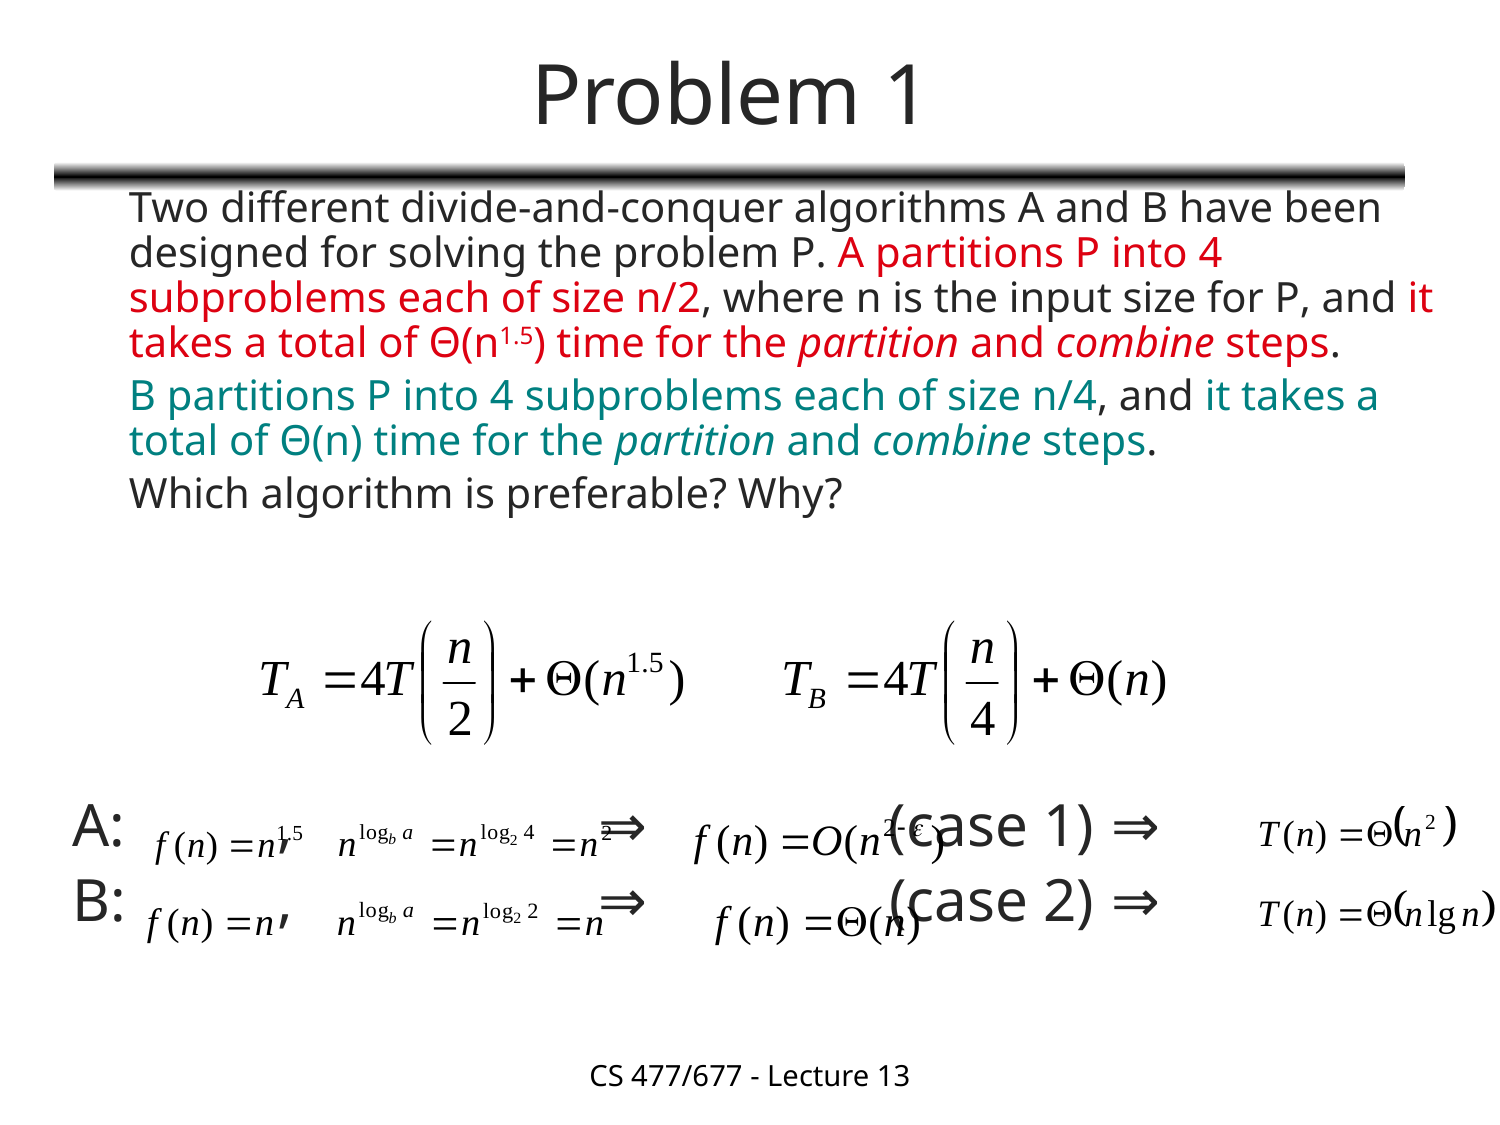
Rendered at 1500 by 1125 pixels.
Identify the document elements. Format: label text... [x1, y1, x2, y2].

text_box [330, 894, 626, 945]
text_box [253, 611, 1175, 755]
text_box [678, 808, 955, 874]
title Problem 1 [55, 16, 1407, 166]
list Two different divide-and-conquer algorithms A and B have been designed for solving the problem P. A partitions P into 4 subproblems each of size n/2, where n is the input size for P, and it takes a total of Θ(n1.5) time for the partition and combine steps. B partitions P into 4 subproblems each of size n/4, and it takes a total of Θ(n) time for the partition and combine steps. Which algorithm is preferable? Why? A: , ⇒ (case 1) ⇒ B: , ⇒ (case 2) ⇒ [57, 547, 1482, 1059]
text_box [142, 817, 311, 873]
footer CS 477/677 - Lecture 13 [512, 1059, 988, 1103]
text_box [700, 897, 929, 955]
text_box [332, 816, 620, 866]
list Two different divide-and-conquer algorithms A and B have been designed for solving the problem P. A partitions P into 4 subproblems each of size n/2, where n is the input size for P, and it takes a total of Θ(n1.5) time for the partition and combine steps. B partitions P into 4 subproblems each of size n/4, and it takes a total of Θ(n) time for the partition and combine steps. Which algorithm is preferable? Why? A: , ⇒ (case 1) ⇒ B: , ⇒ (case 2) ⇒ [57, 178, 1482, 489]
list Two different divide-and-conquer algorithms A and B have been designed for solving the problem P. A partitions P into 4 subproblems each of size n/2, where n is the input size for P, and it takes a total of Θ(n1.5) time for the partition and combine steps. B partitions P into 4 subproblems each of size n/4, and it takes a total of Θ(n) time for the partition and combine steps. Which algorithm is preferable? Why? A: , ⇒ (case 1) ⇒ B: , ⇒ (case 2) ⇒ [57, 490, 1482, 543]
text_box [133, 893, 295, 952]
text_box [1253, 889, 1496, 943]
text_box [1253, 806, 1457, 862]
